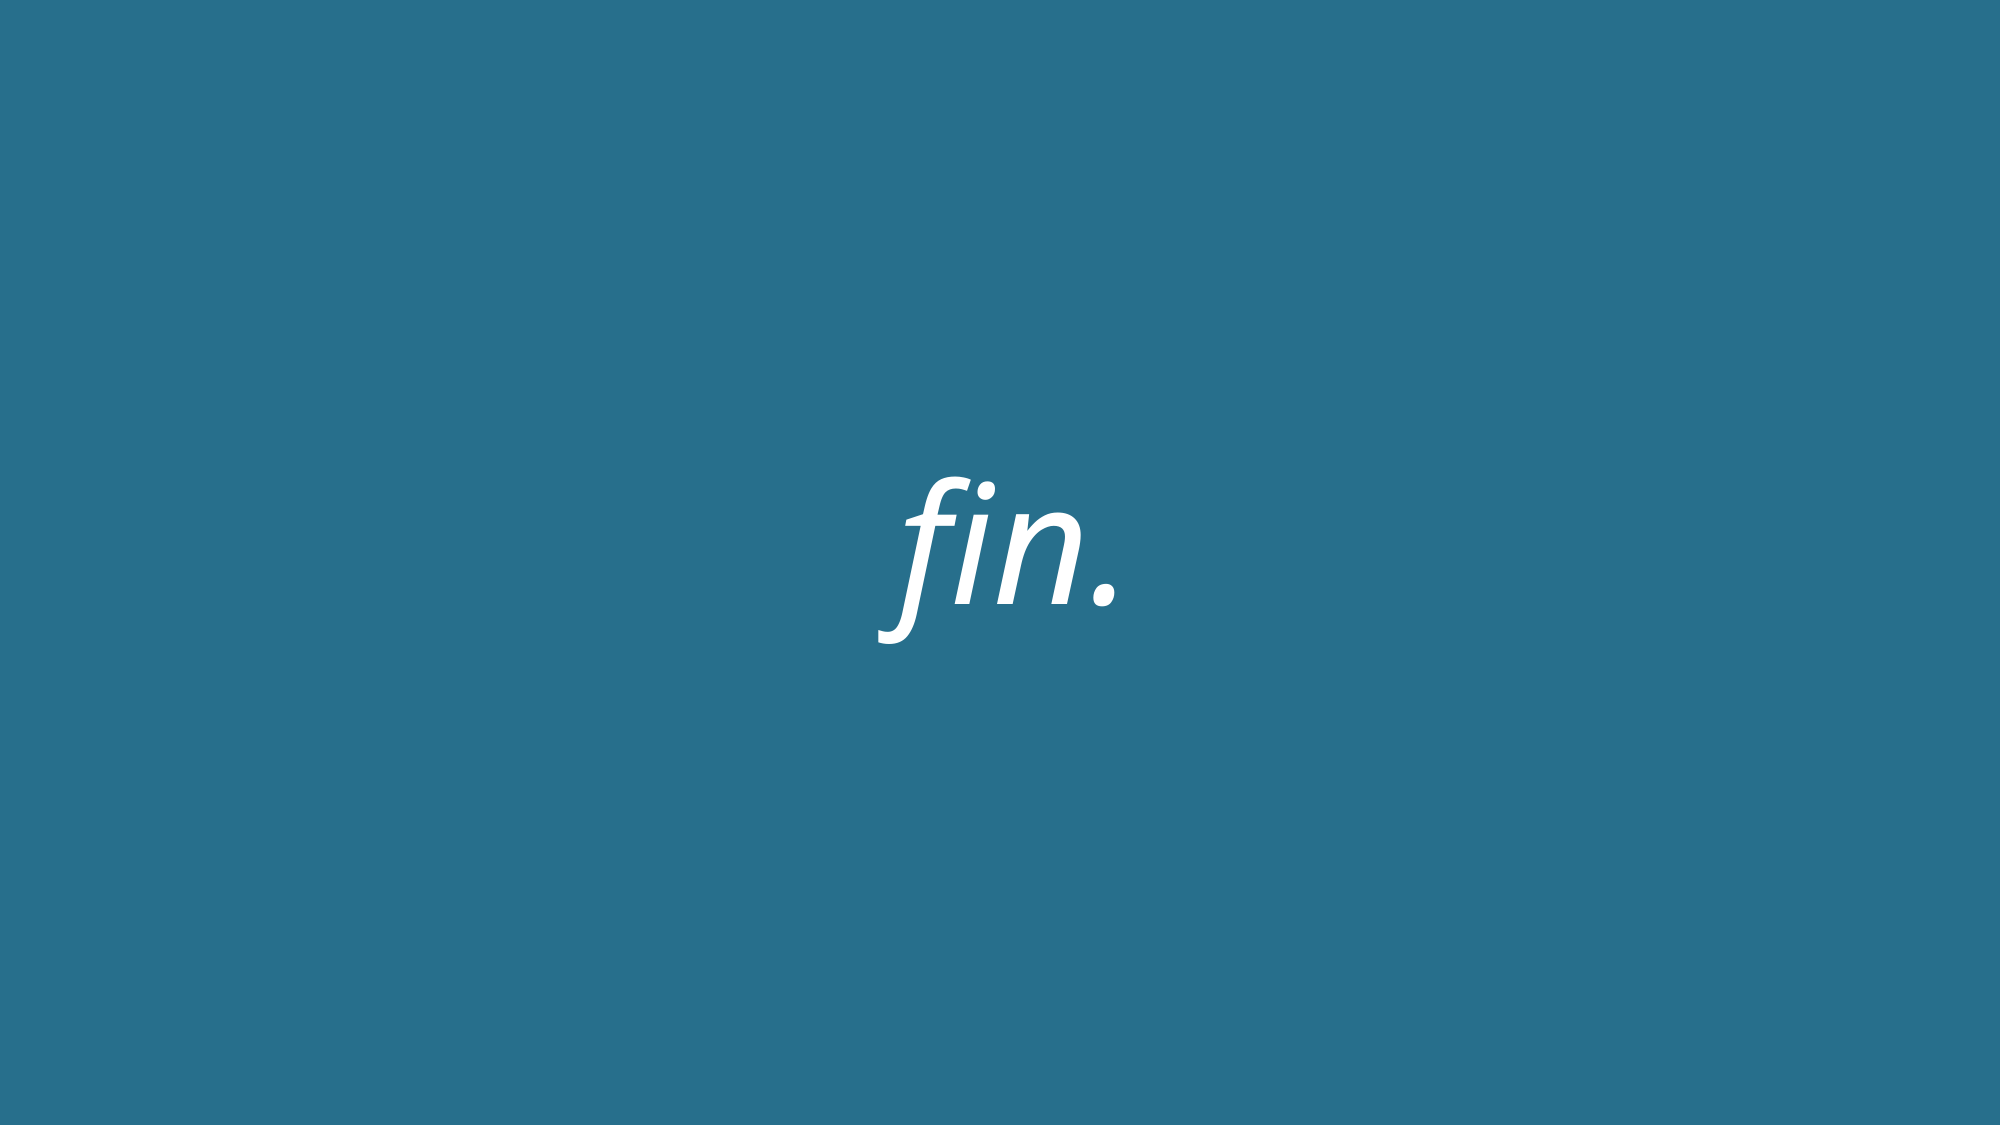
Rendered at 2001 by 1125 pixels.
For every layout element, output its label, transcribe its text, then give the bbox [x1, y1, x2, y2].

text_box fin. [852, 430, 1148, 646]
